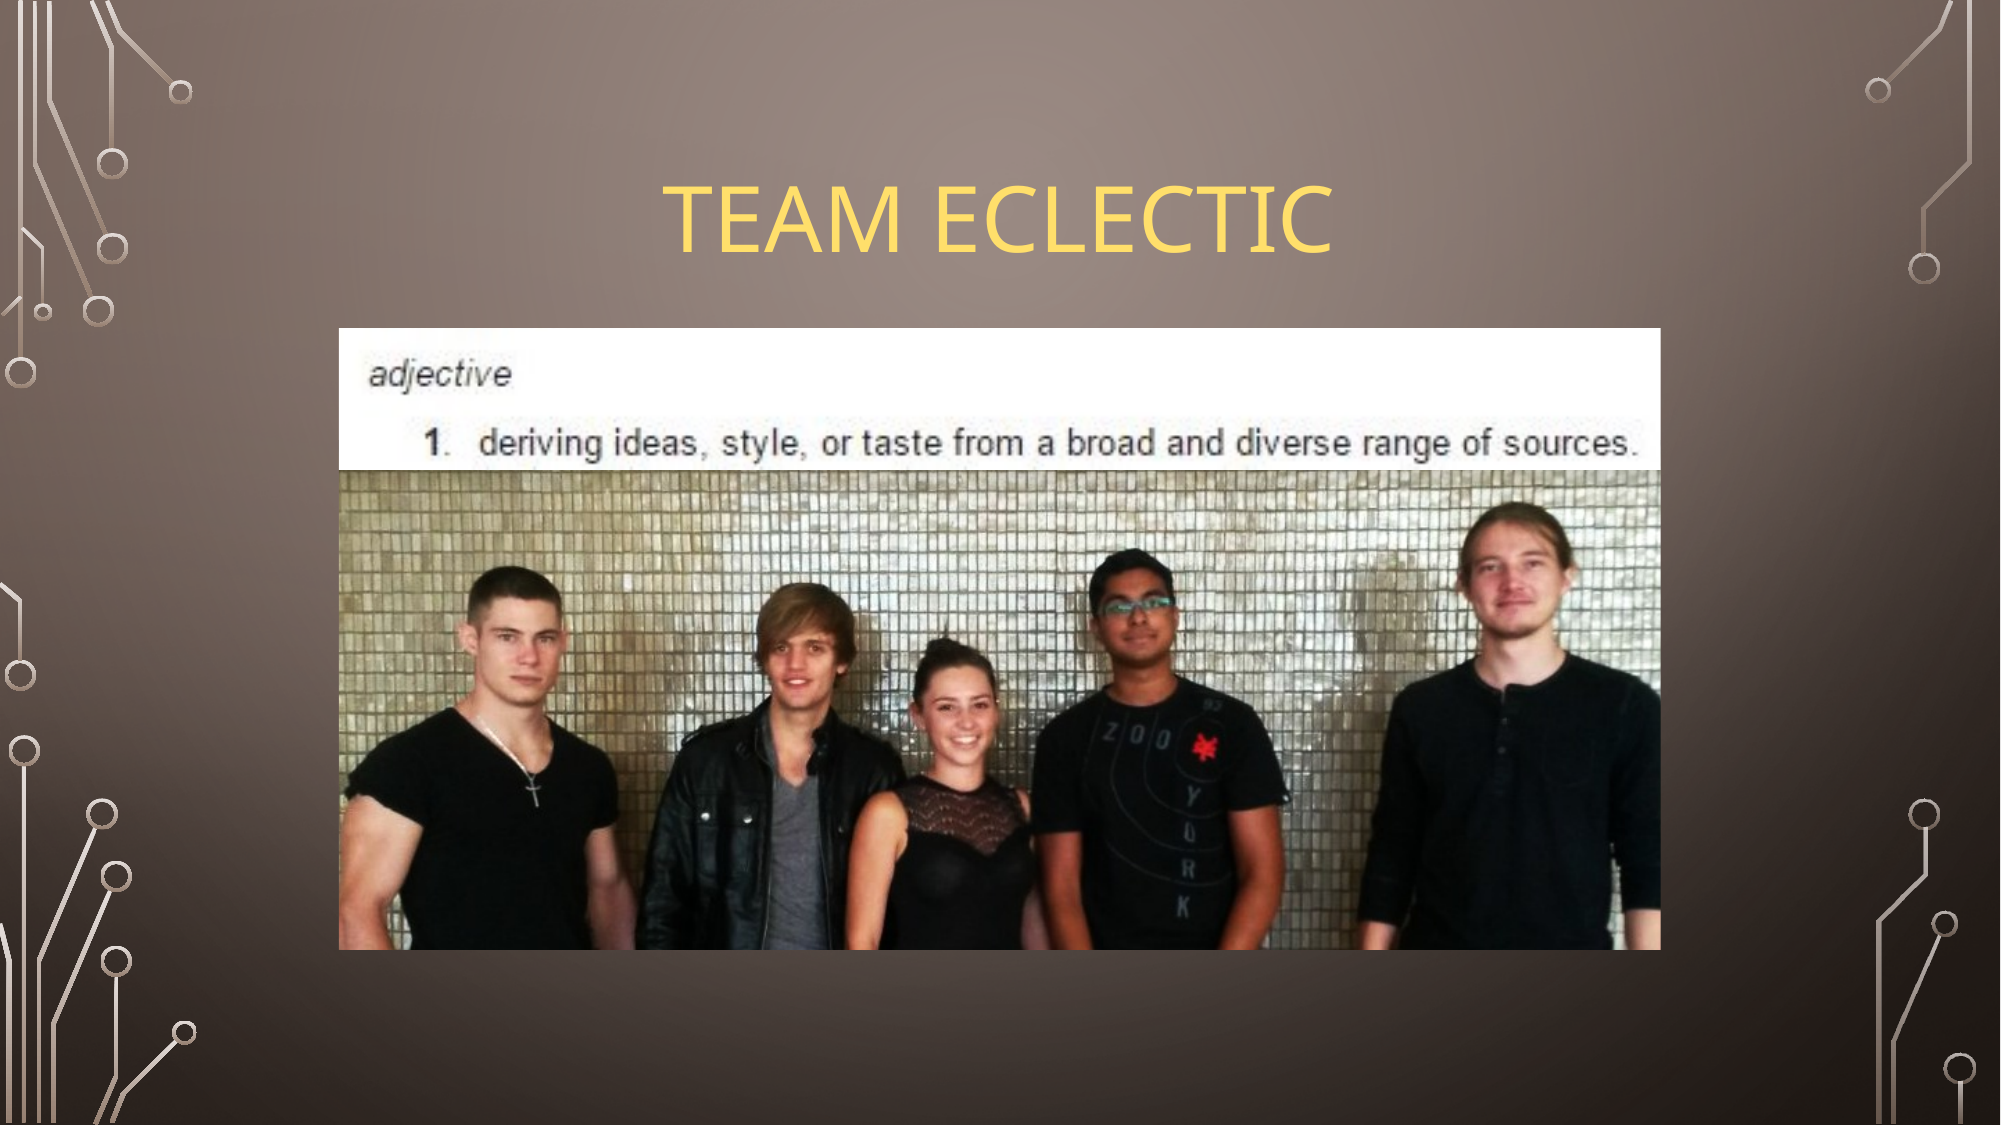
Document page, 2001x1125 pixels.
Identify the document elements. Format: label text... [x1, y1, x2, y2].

picture [338, 327, 1661, 951]
title Team Eclectic [187, 101, 1813, 344]
